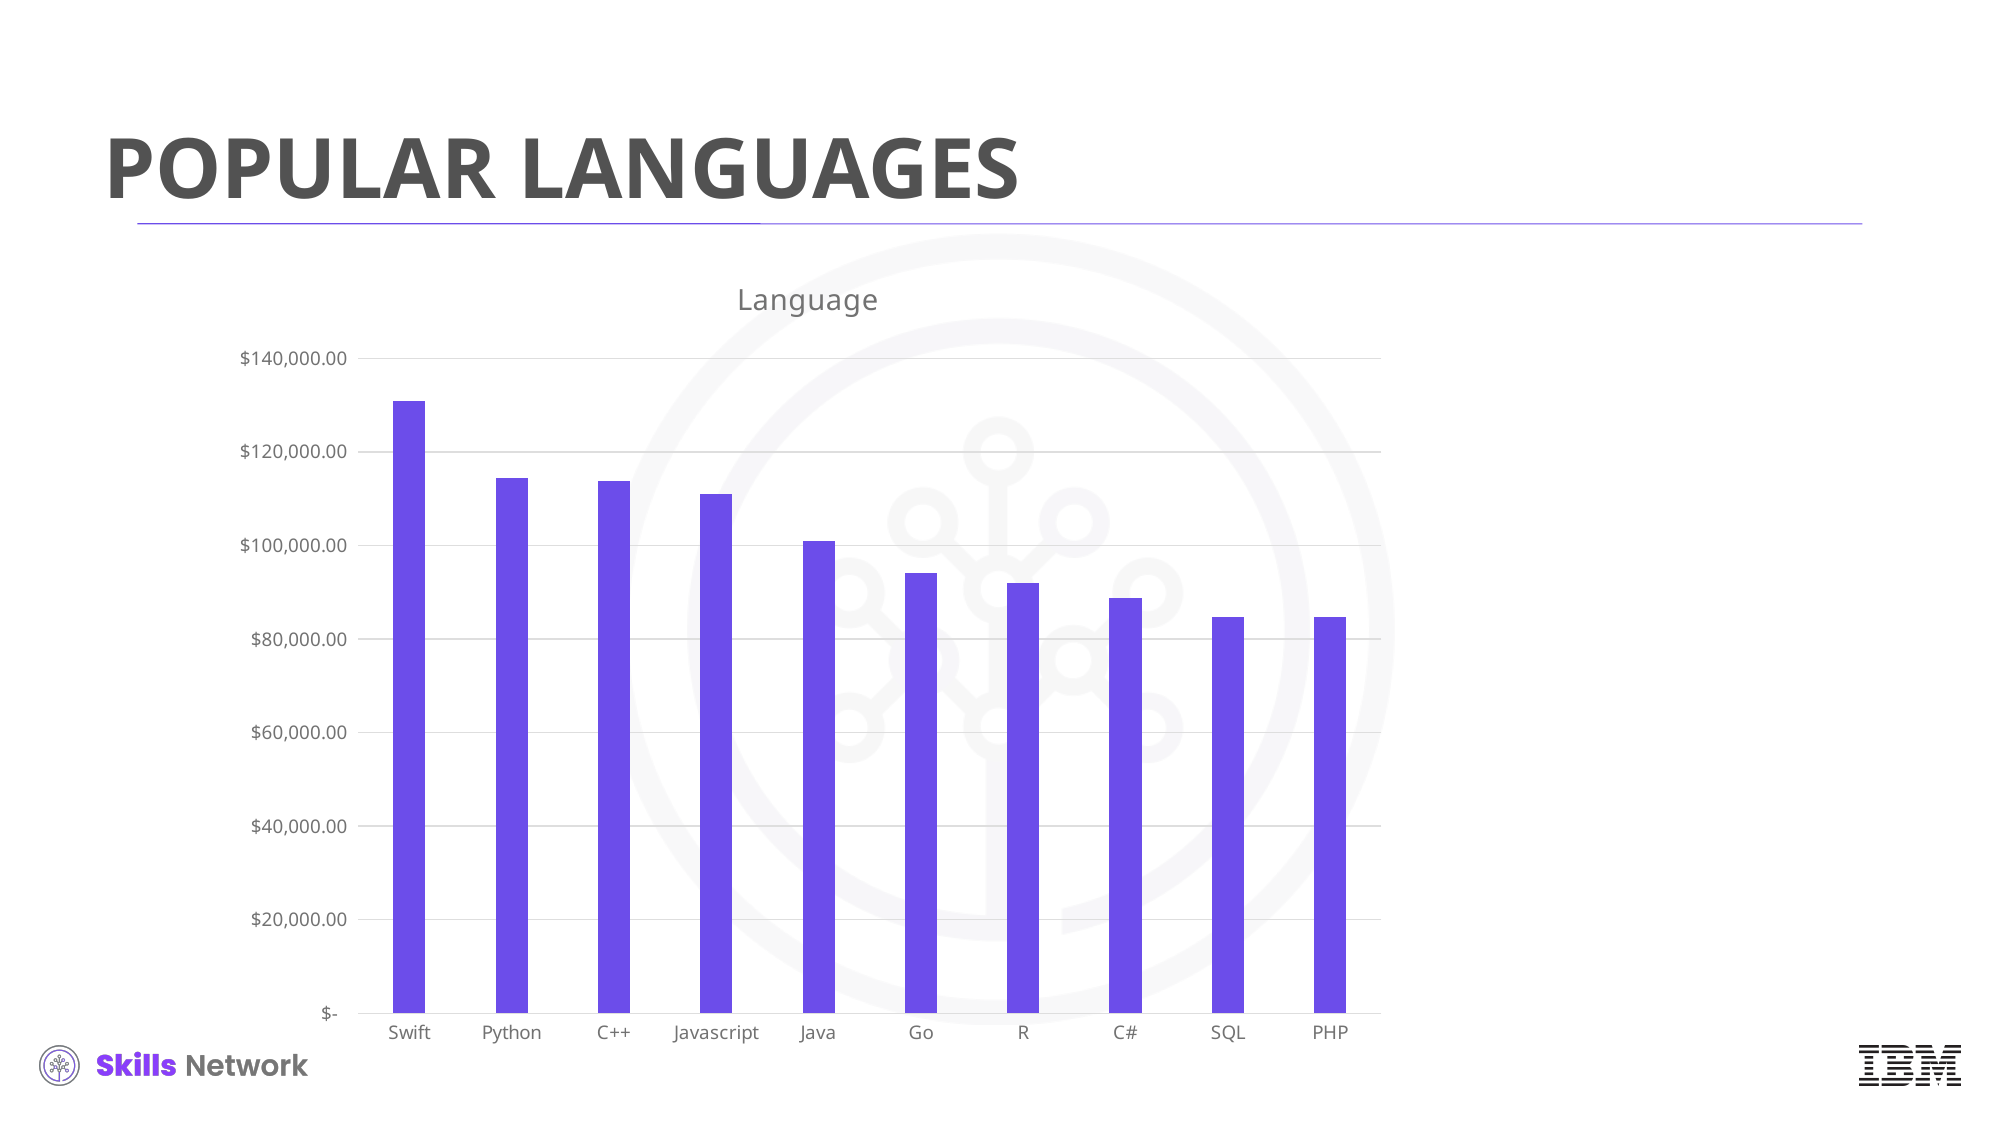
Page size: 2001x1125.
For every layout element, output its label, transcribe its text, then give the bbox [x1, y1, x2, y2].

title POPULAR LANGUAGES [88, 62, 1061, 281]
picture [39, 1045, 308, 1086]
picture [1859, 1045, 1961, 1086]
chart [211, 246, 1406, 1063]
